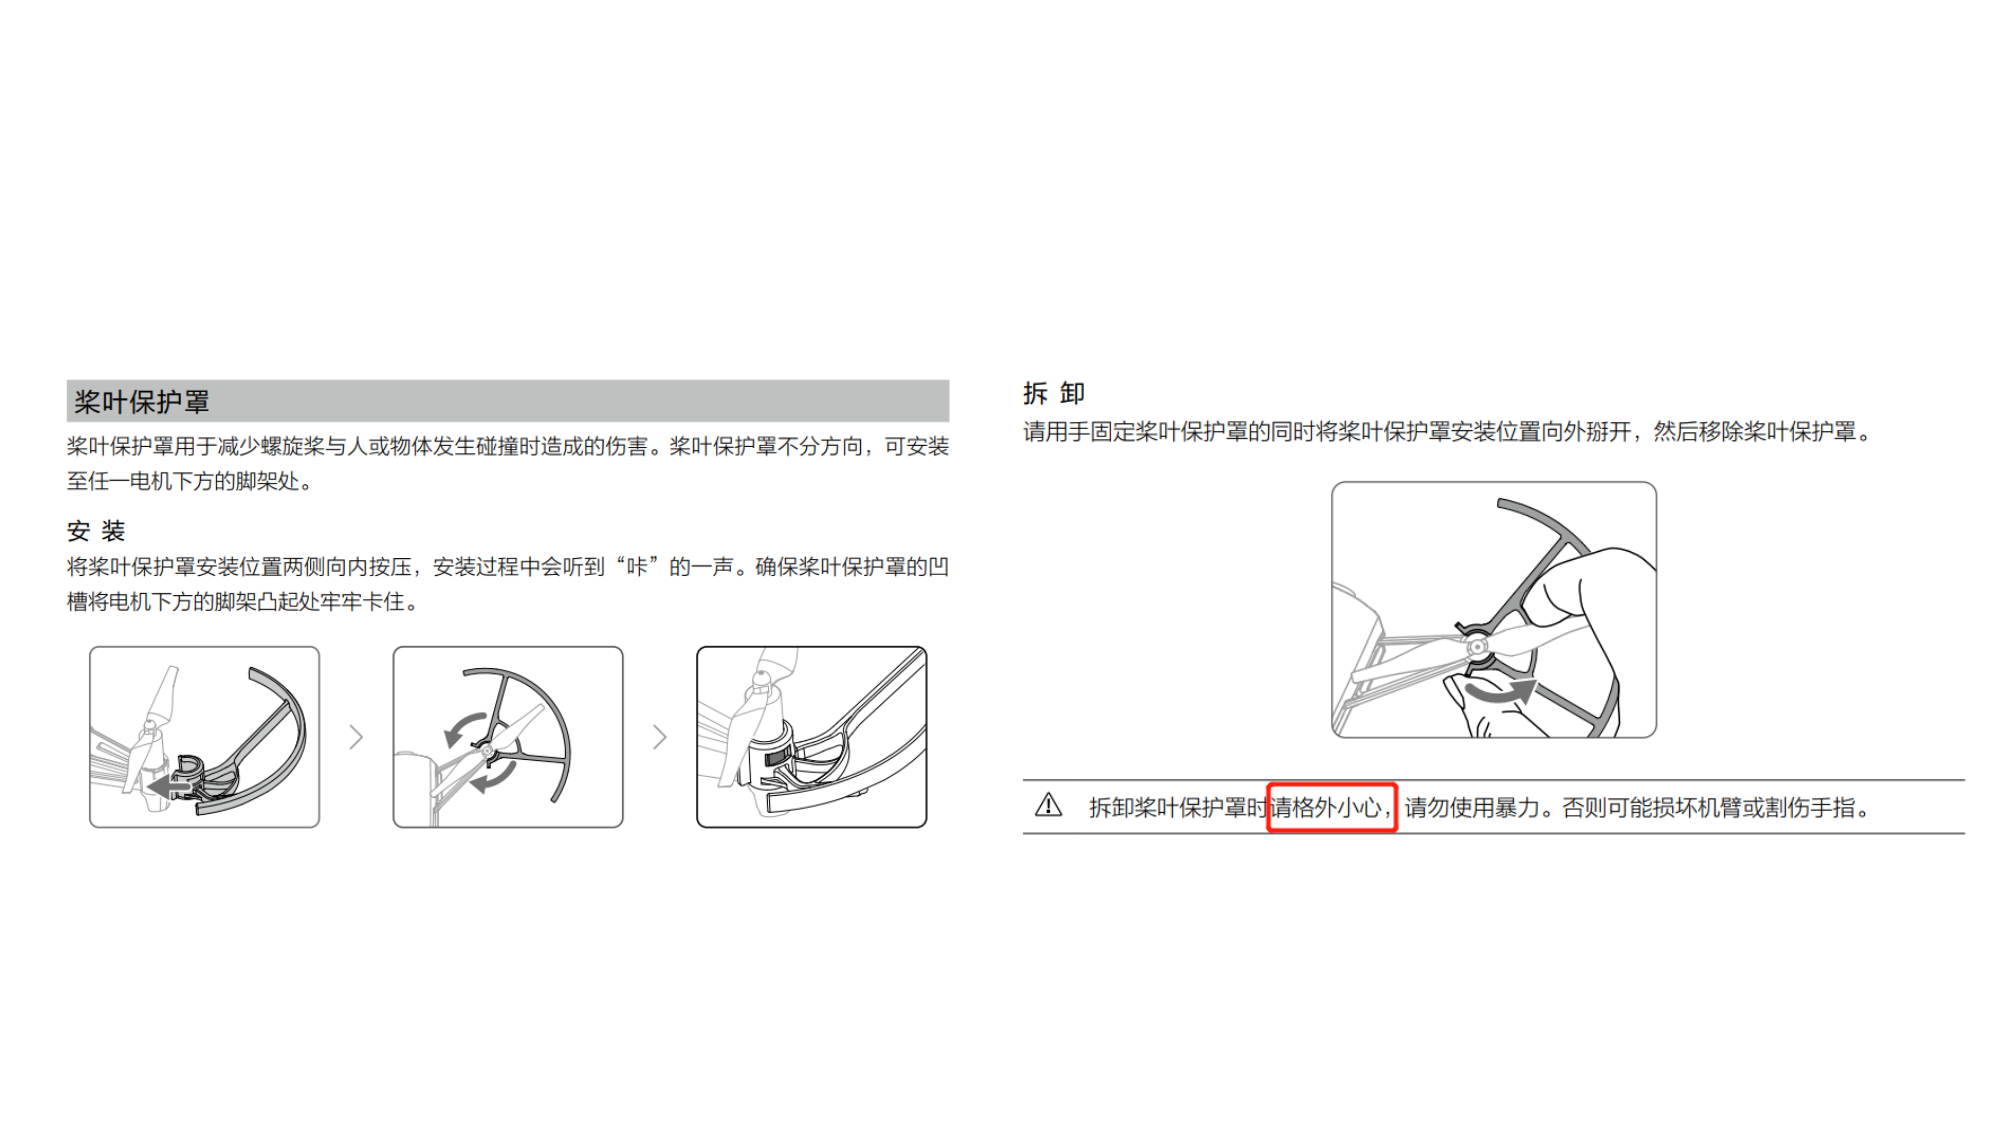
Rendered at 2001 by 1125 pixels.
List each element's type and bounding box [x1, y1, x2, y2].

picture [1014, 368, 1969, 856]
list [51, 355, 970, 869]
